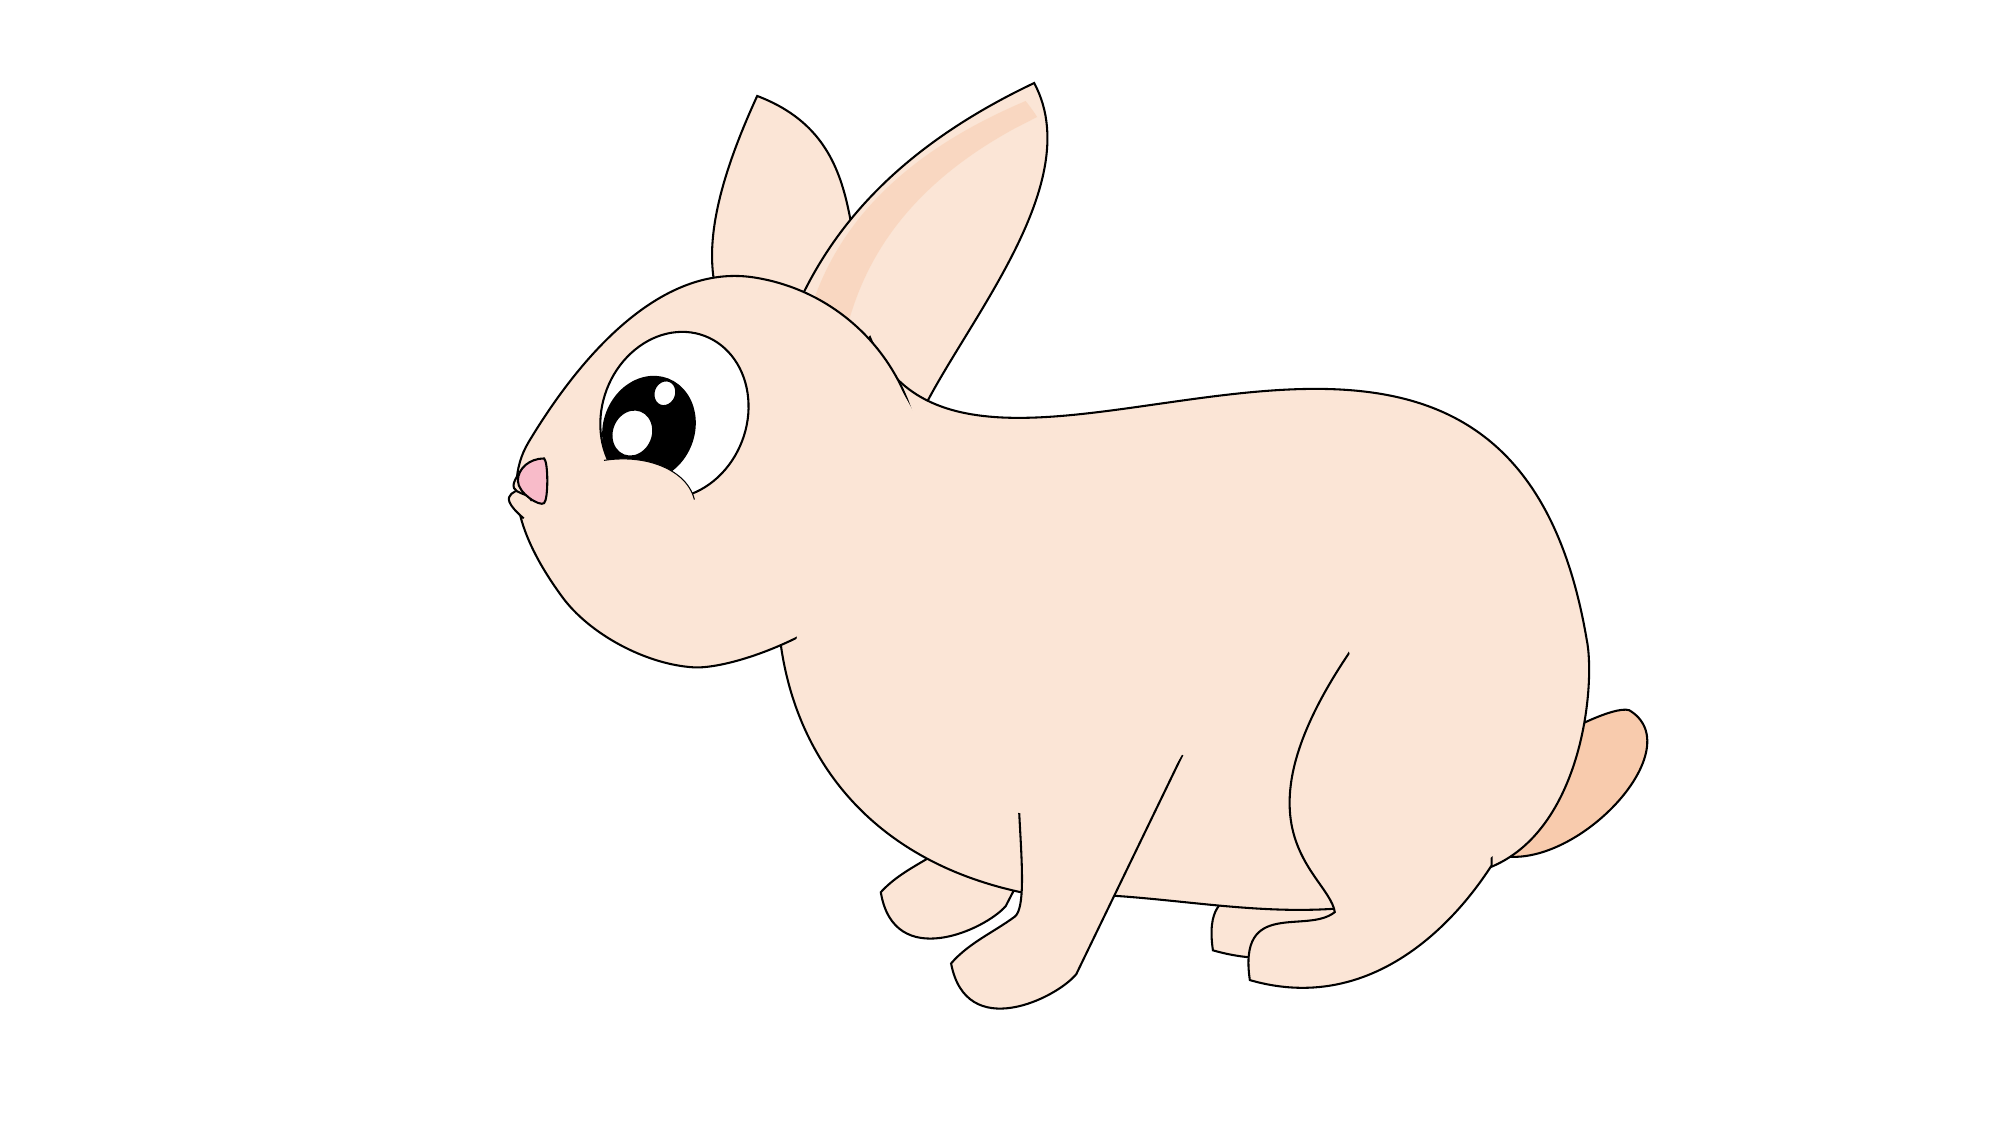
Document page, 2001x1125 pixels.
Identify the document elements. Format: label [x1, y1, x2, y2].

text_box [510, 52, 1631, 1019]
